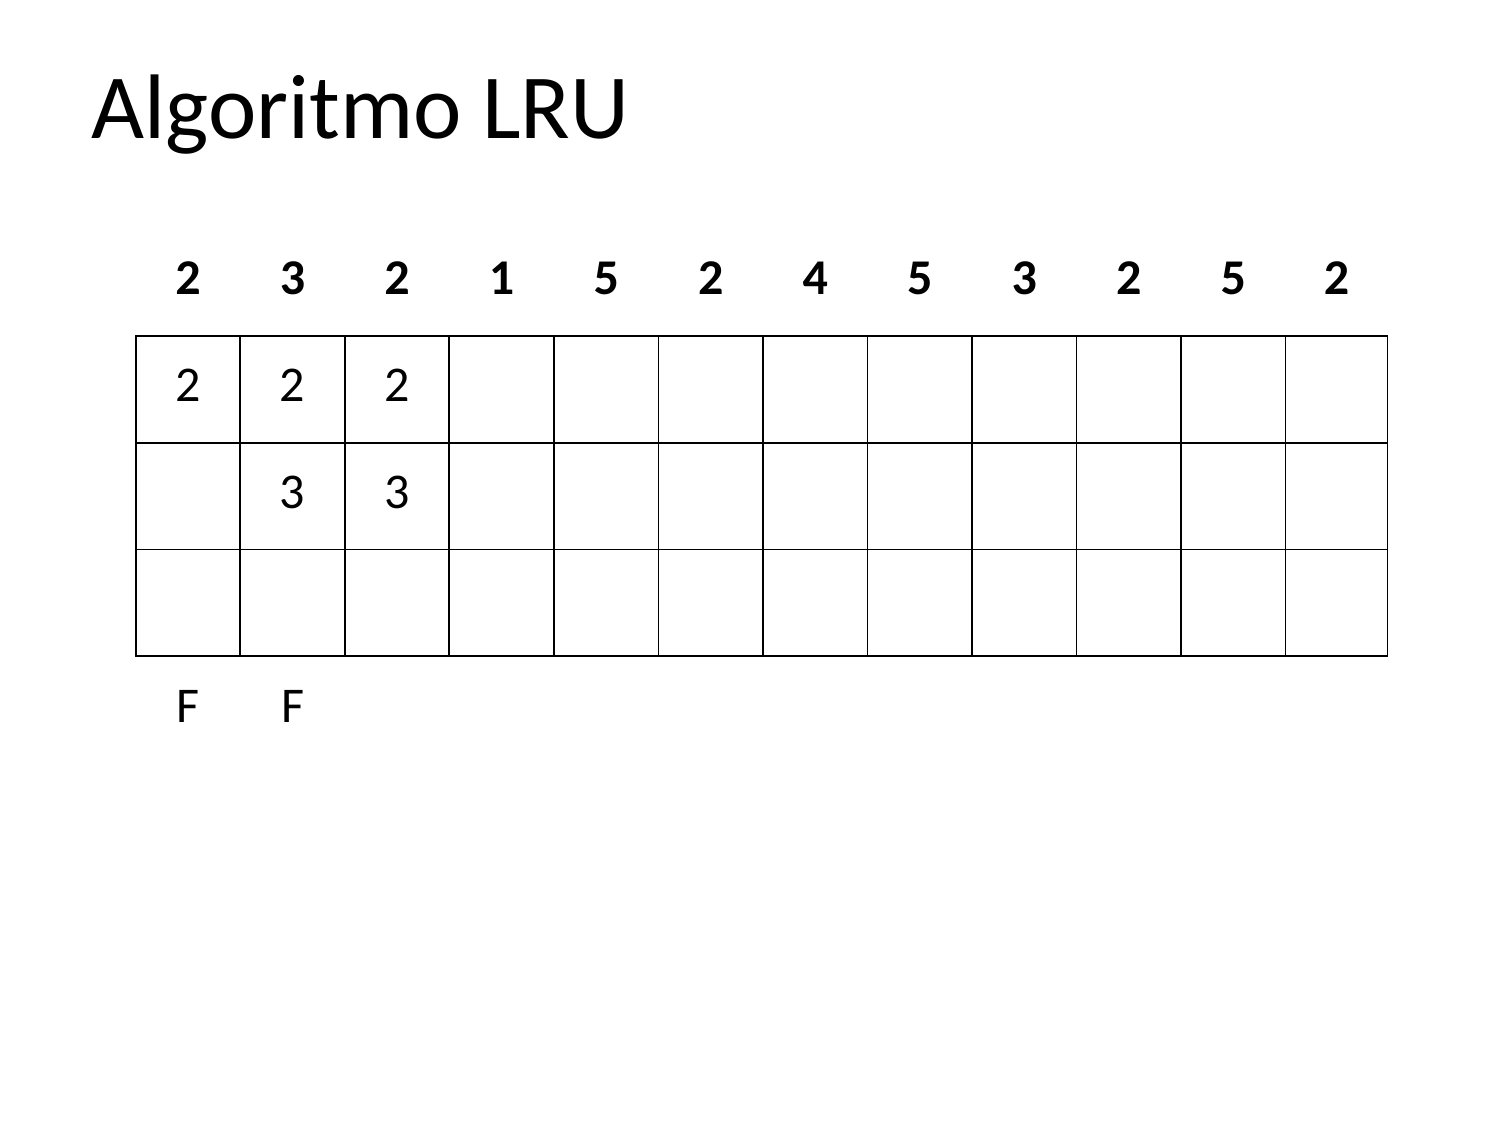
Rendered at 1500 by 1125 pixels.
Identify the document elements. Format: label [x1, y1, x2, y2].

table_cell [659, 337, 762, 442]
table_cell [1286, 550, 1387, 655]
table_cell [555, 444, 658, 549]
table_cell [555, 550, 658, 655]
table_cell [137, 444, 239, 549]
table_header [136, 229, 1388, 335]
table_cell [241, 337, 344, 442]
table_cell [1182, 337, 1285, 442]
title [76, 42, 821, 162]
table_cell [868, 444, 971, 549]
table_cell [973, 337, 1076, 442]
table_cell [1077, 337, 1180, 442]
table_cell [1077, 550, 1180, 655]
table_cell [764, 444, 867, 549]
table_cell [659, 550, 762, 655]
table_cell [659, 444, 762, 549]
table_cell [137, 550, 239, 655]
table_cell [241, 444, 344, 549]
table_cell [764, 337, 867, 442]
table_cell [1182, 444, 1285, 549]
table_cell [450, 444, 553, 549]
table_cell [137, 337, 239, 442]
table_cell [1286, 444, 1387, 549]
table_cell [764, 550, 867, 655]
table_cell [136, 657, 1388, 763]
table_cell [346, 550, 448, 655]
table_cell [1182, 550, 1285, 655]
table_cell [1077, 444, 1180, 549]
table_cell [868, 337, 971, 442]
table_cell [868, 550, 971, 655]
table_cell [555, 337, 658, 442]
table_cell [241, 550, 344, 655]
table_cell [1286, 337, 1387, 442]
table_cell [346, 444, 448, 549]
table_cell [450, 337, 553, 442]
table_cell [346, 337, 448, 442]
table_cell [450, 550, 553, 655]
table_cell [973, 444, 1076, 549]
table_cell [973, 550, 1076, 655]
